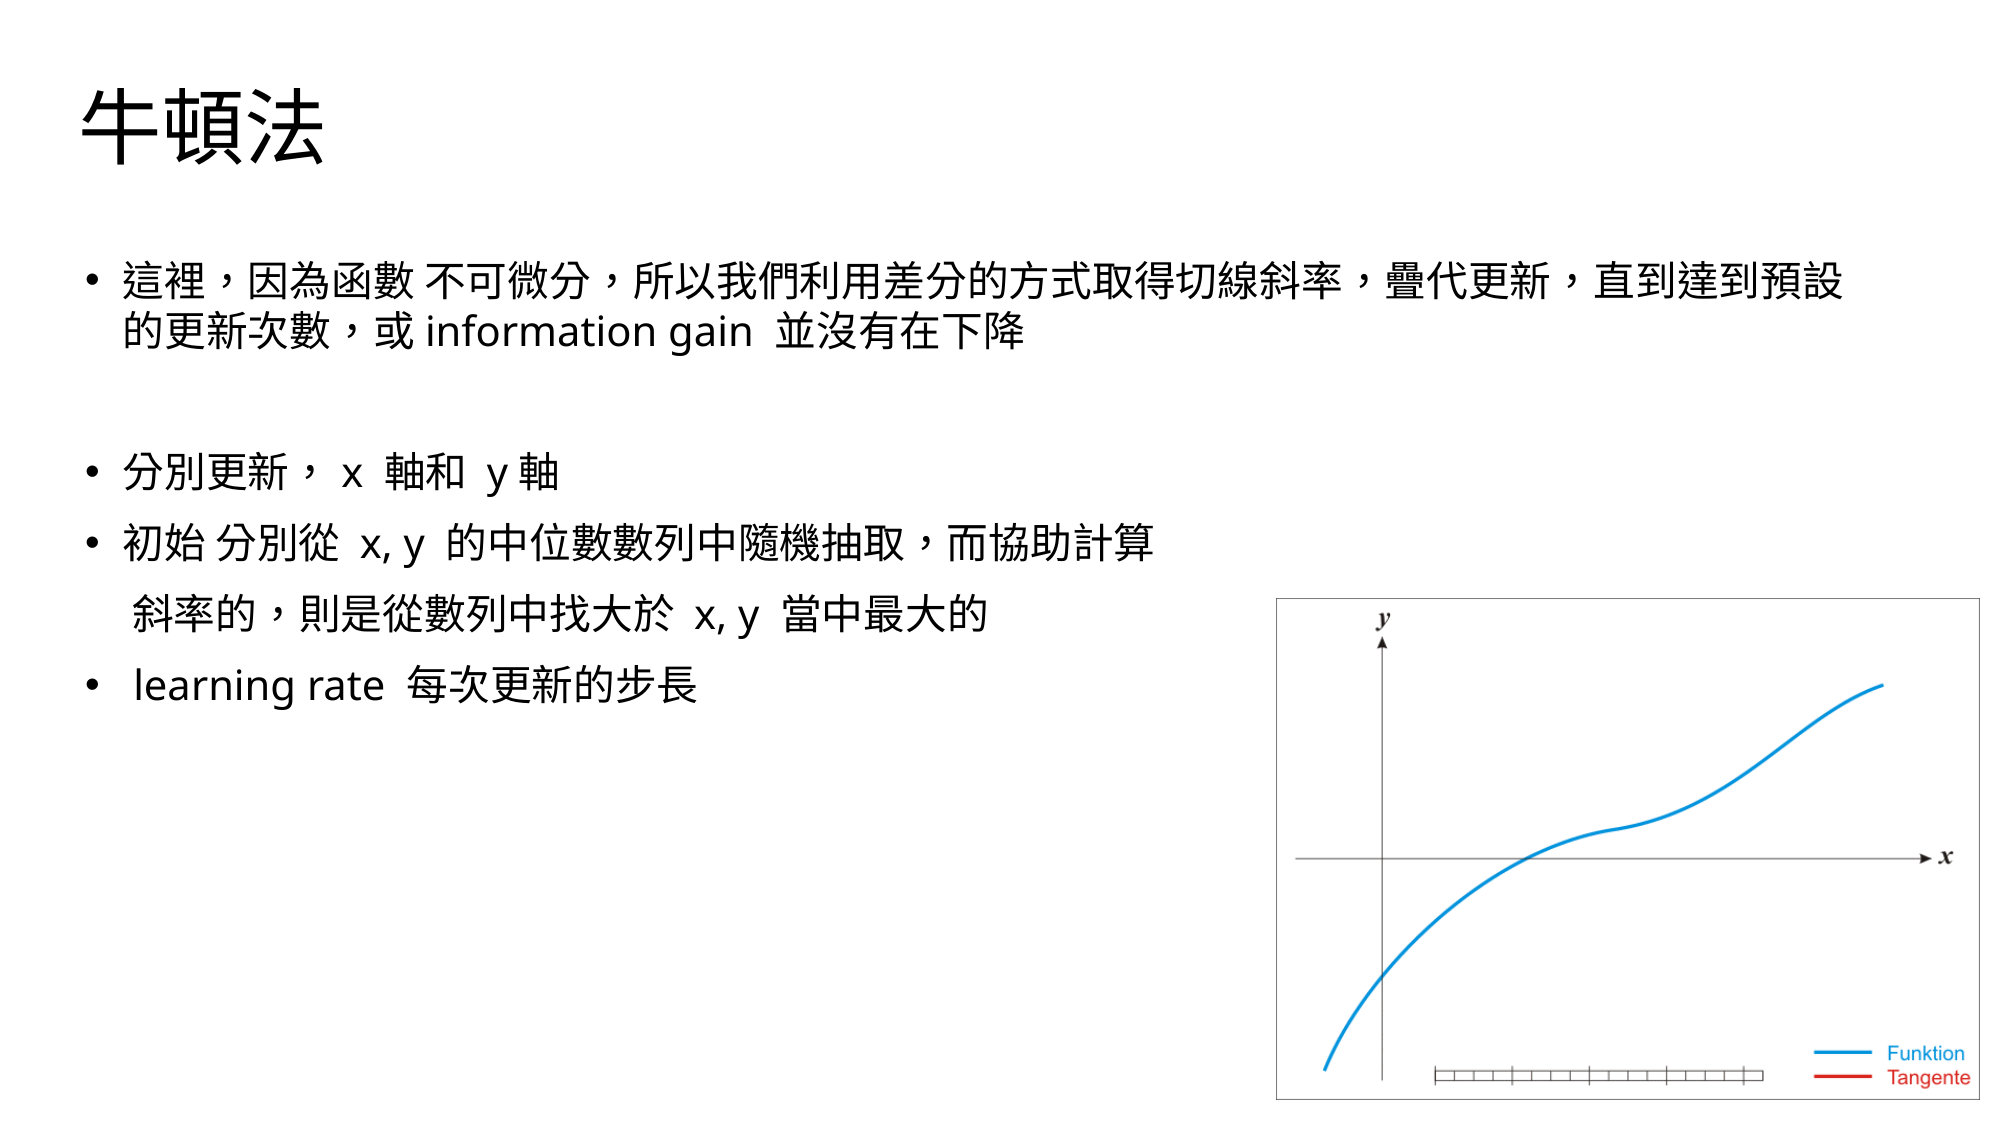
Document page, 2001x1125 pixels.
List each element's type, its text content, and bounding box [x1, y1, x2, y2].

picture [1276, 598, 1980, 1100]
title 牛頓法 [63, 25, 1863, 243]
